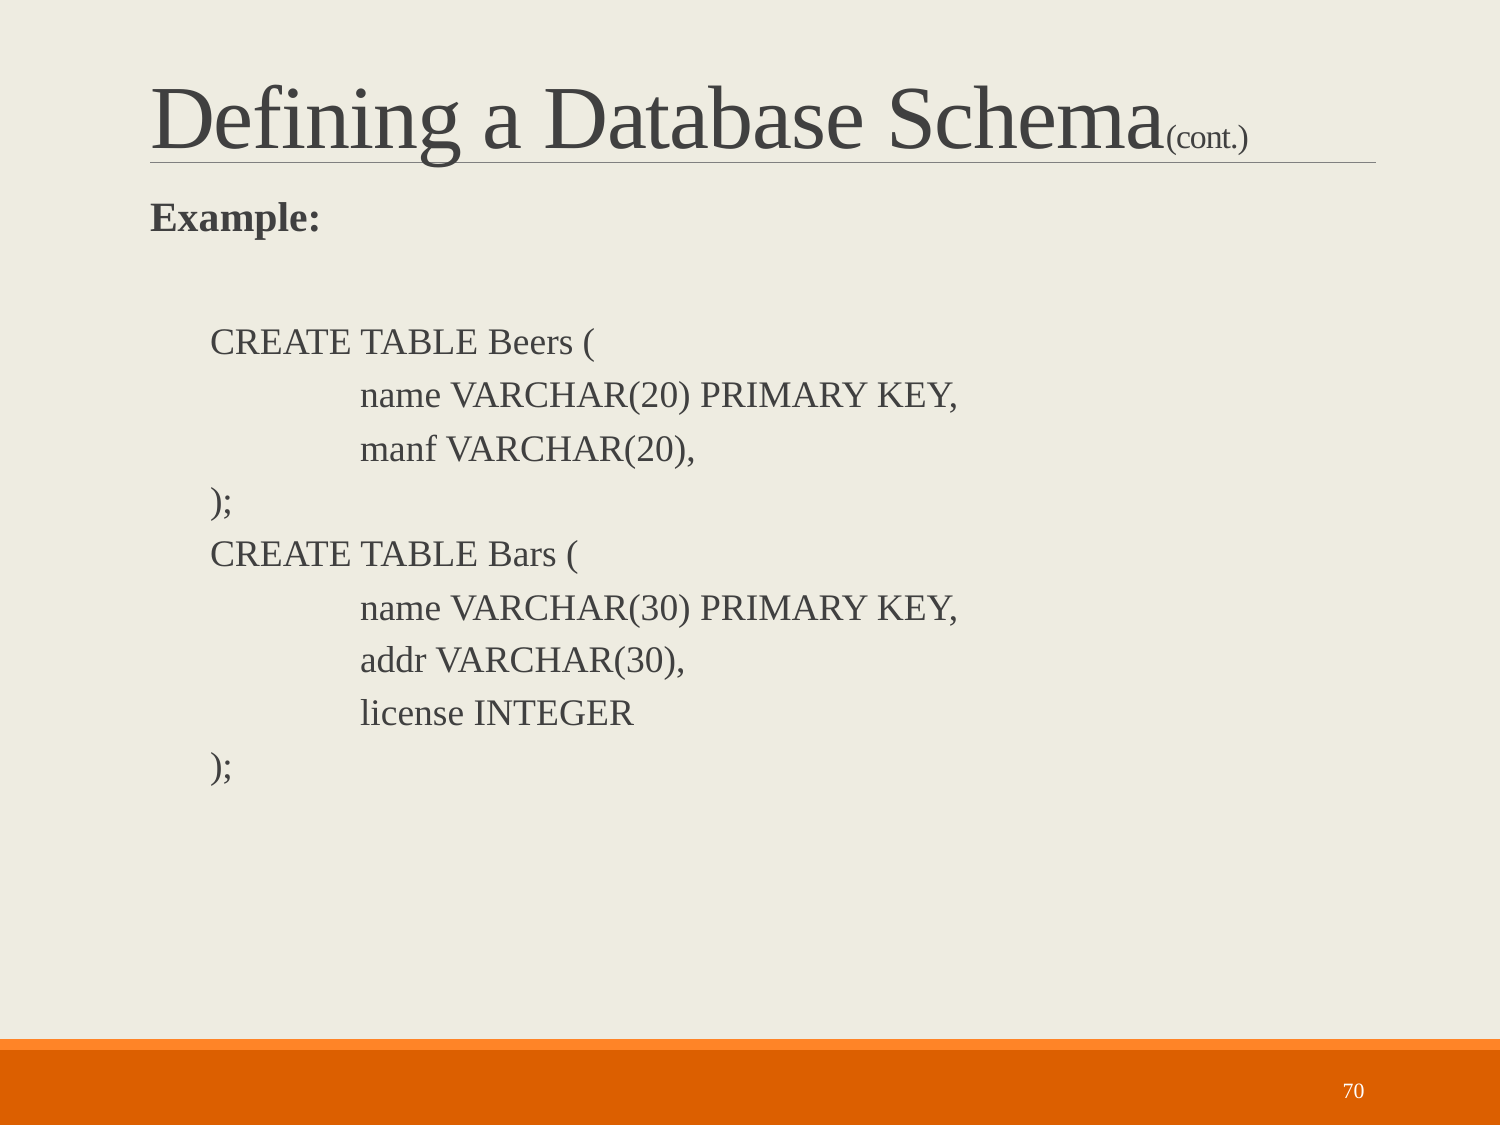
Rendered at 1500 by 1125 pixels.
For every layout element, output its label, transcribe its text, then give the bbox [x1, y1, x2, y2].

slide_number 70 [1218, 1059, 1380, 1120]
title Defining a Database Schema(cont.) [135, 47, 1373, 175]
list Example: CREATE TABLE Beers ( name VARCHAR(20) PRIMARY KEY, manf VARCHAR(20), ); CREATE TABLE Bars ( name VARCHAR(30) PRIMARY KEY, addr VARCHAR(30), license INTEGER ); [135, 187, 1373, 963]
